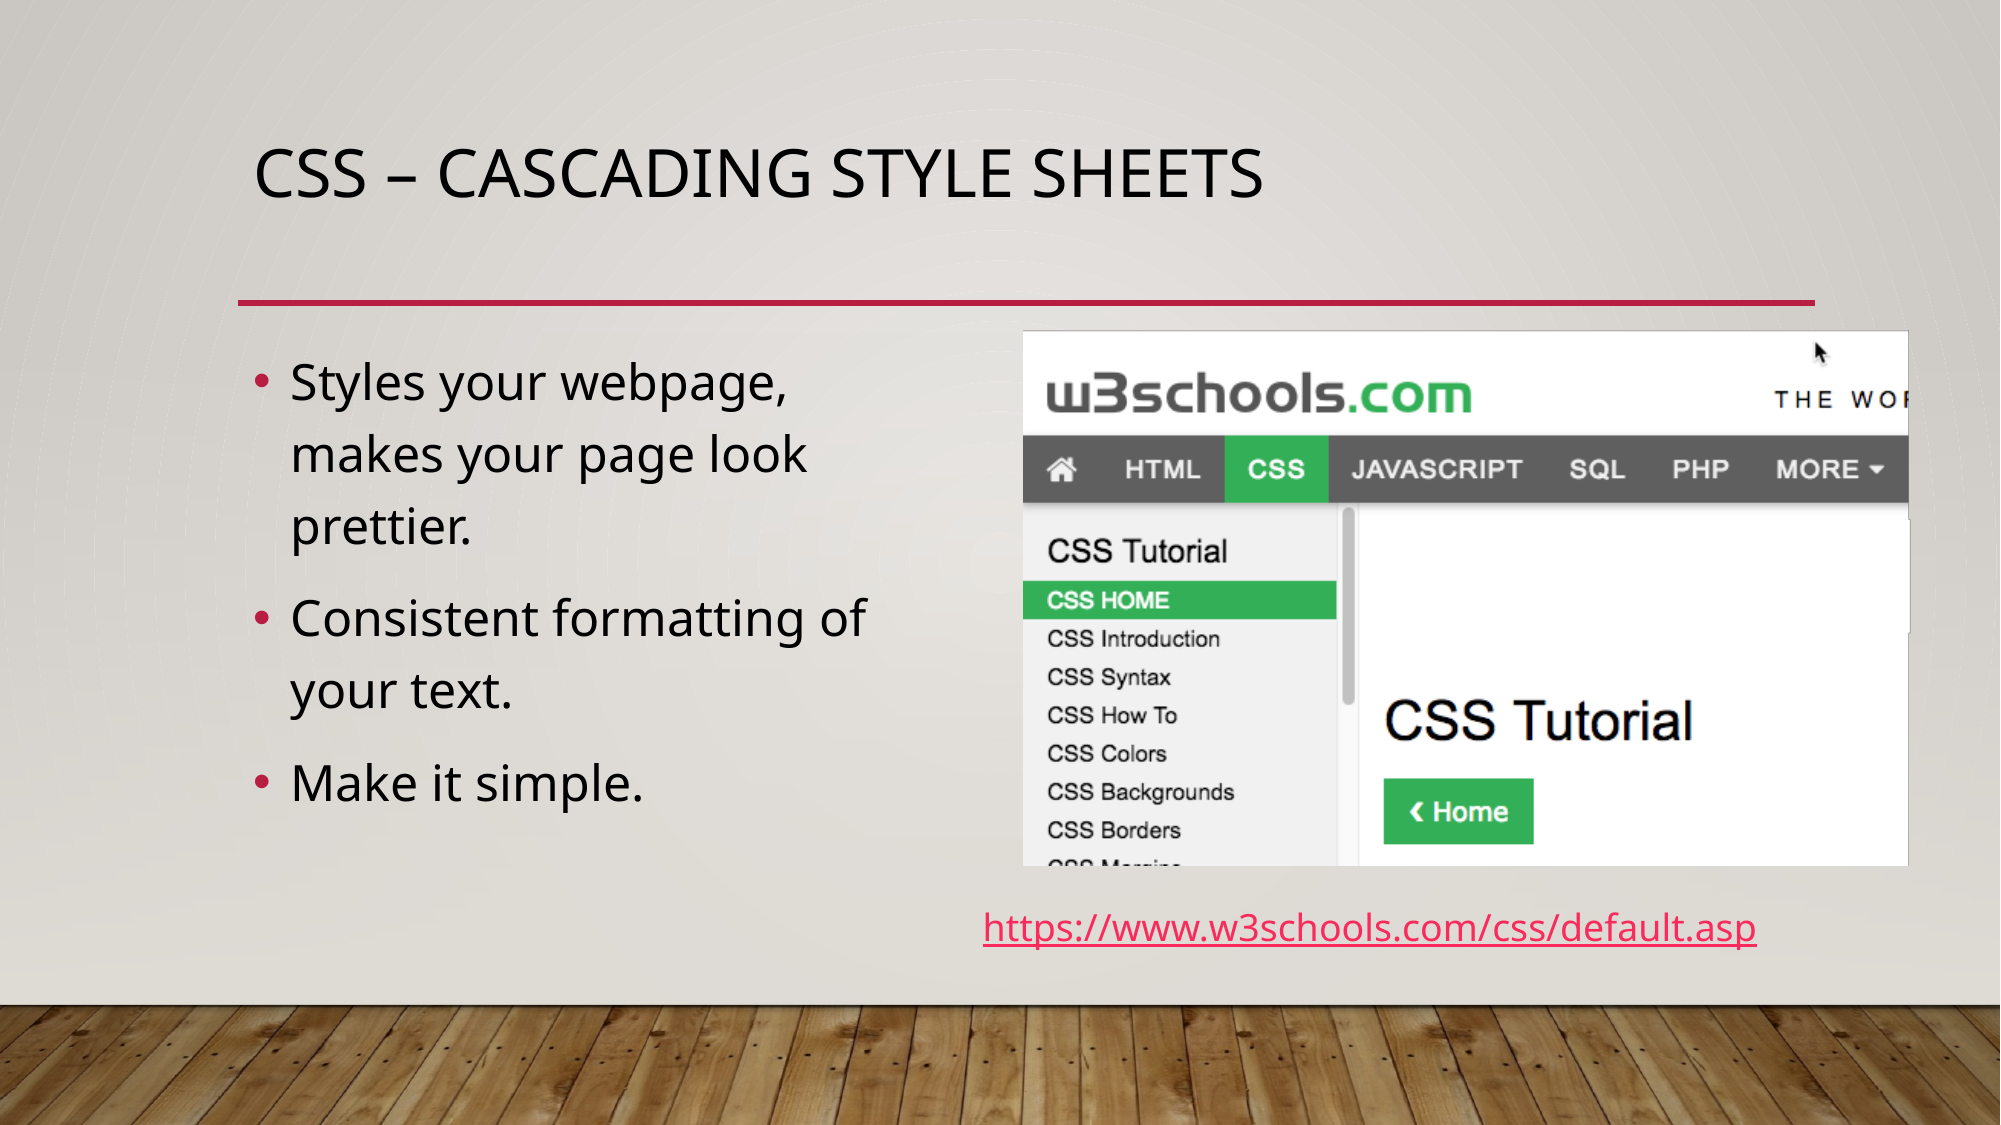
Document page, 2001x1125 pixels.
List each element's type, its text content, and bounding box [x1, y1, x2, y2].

title CSS – Cascading style sheets [238, 131, 1814, 305]
list Styles your webpage, makes your page look prettier. Consistent formatting of your text. Make it simple. [238, 330, 929, 897]
picture [1023, 330, 1912, 866]
picture [0, 1005, 2000, 1125]
text_box https://www.w3schools.com/css/default.asp [968, 896, 1772, 963]
